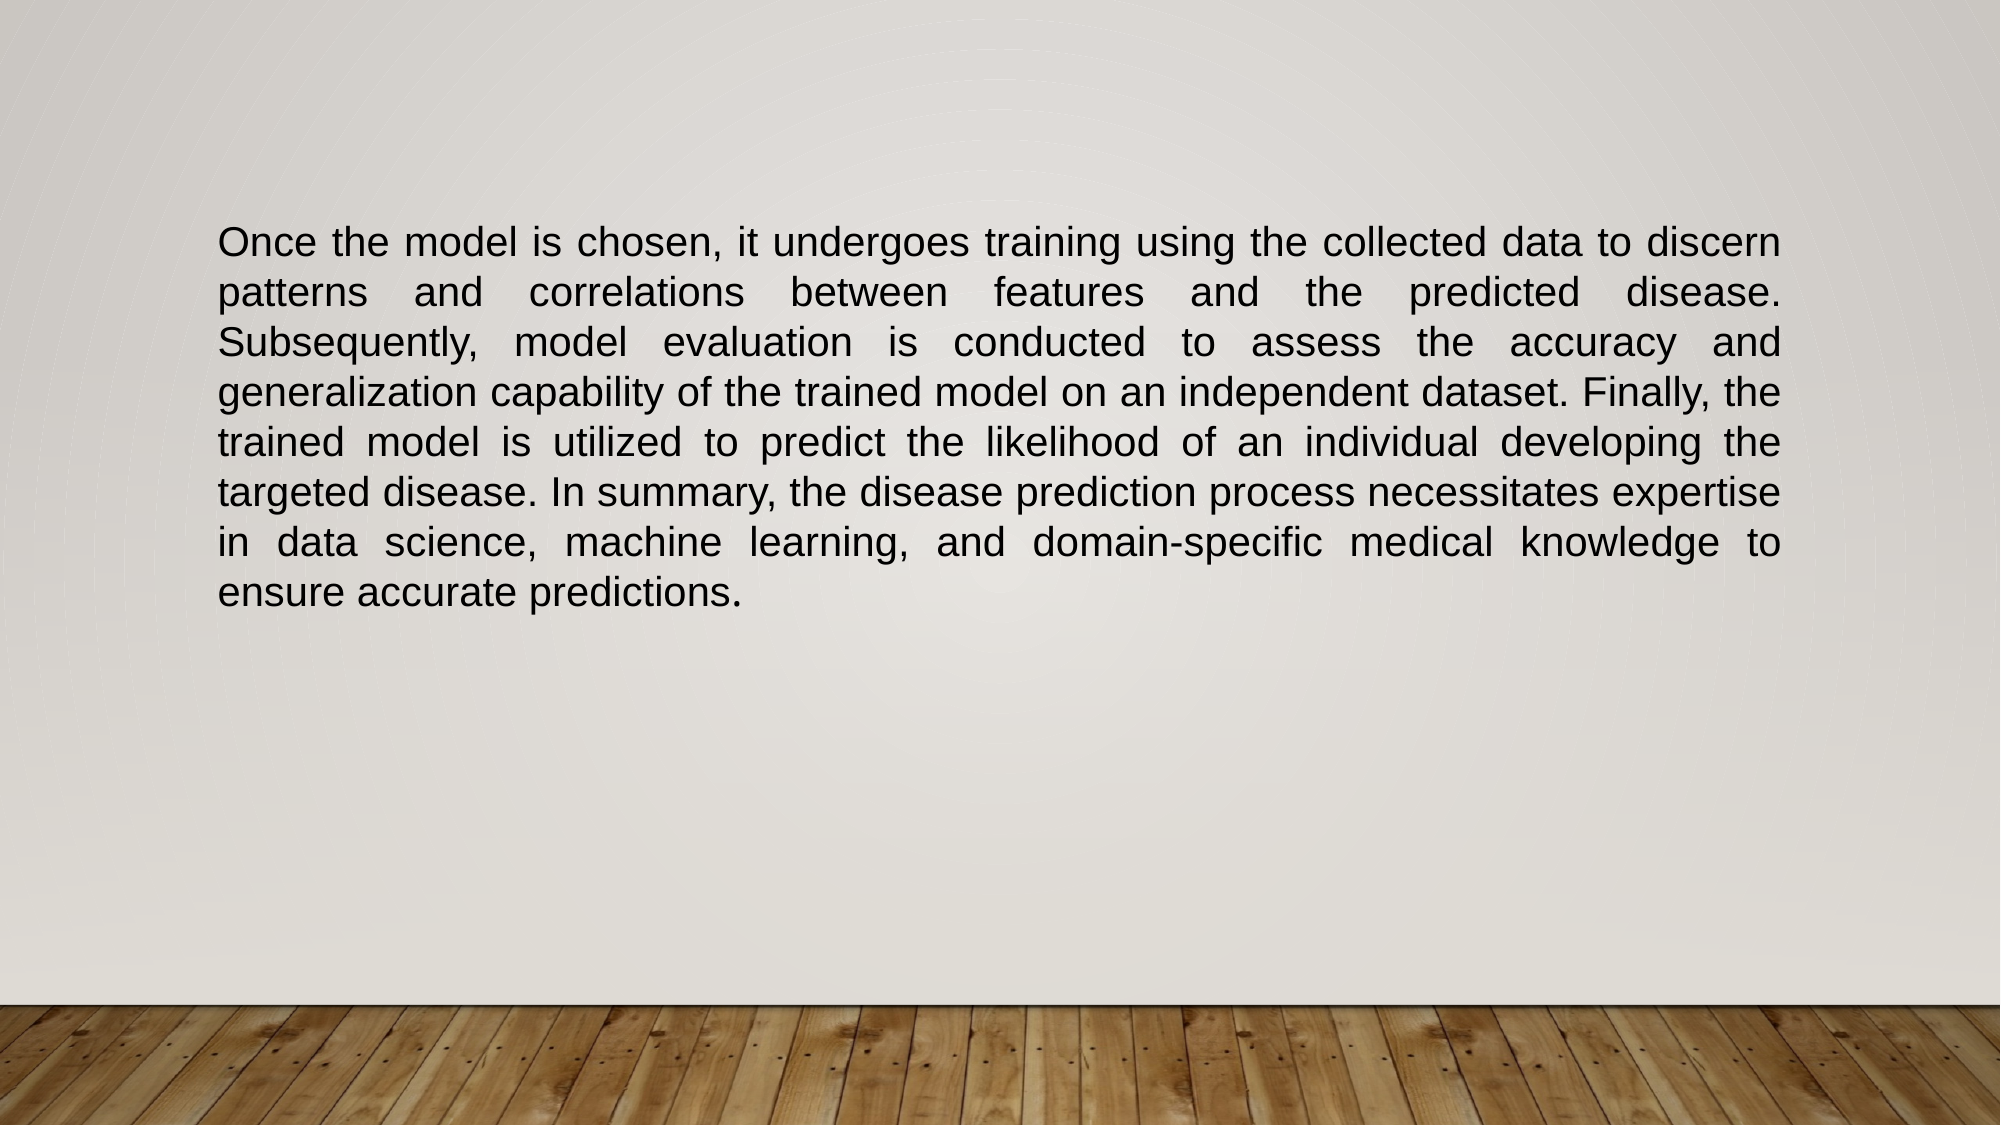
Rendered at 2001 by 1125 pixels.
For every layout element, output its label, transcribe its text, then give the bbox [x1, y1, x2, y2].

picture [0, 1005, 2000, 1125]
text_box Once the model is chosen, it undergoes training using the collected data to discern patterns and correlations between features and the predicted disease. Subsequently, model evaluation is conducted to assess the accuracy and generalization capability of the trained model on an independent dataset. Finally, the trained model is utilized to predict the likelihood of an individual developing the targeted disease. In summary, the disease prediction process necessitates expertise in data science, machine learning, and domain-specific medical knowledge to ensure accurate predictions. [202, 207, 1798, 623]
